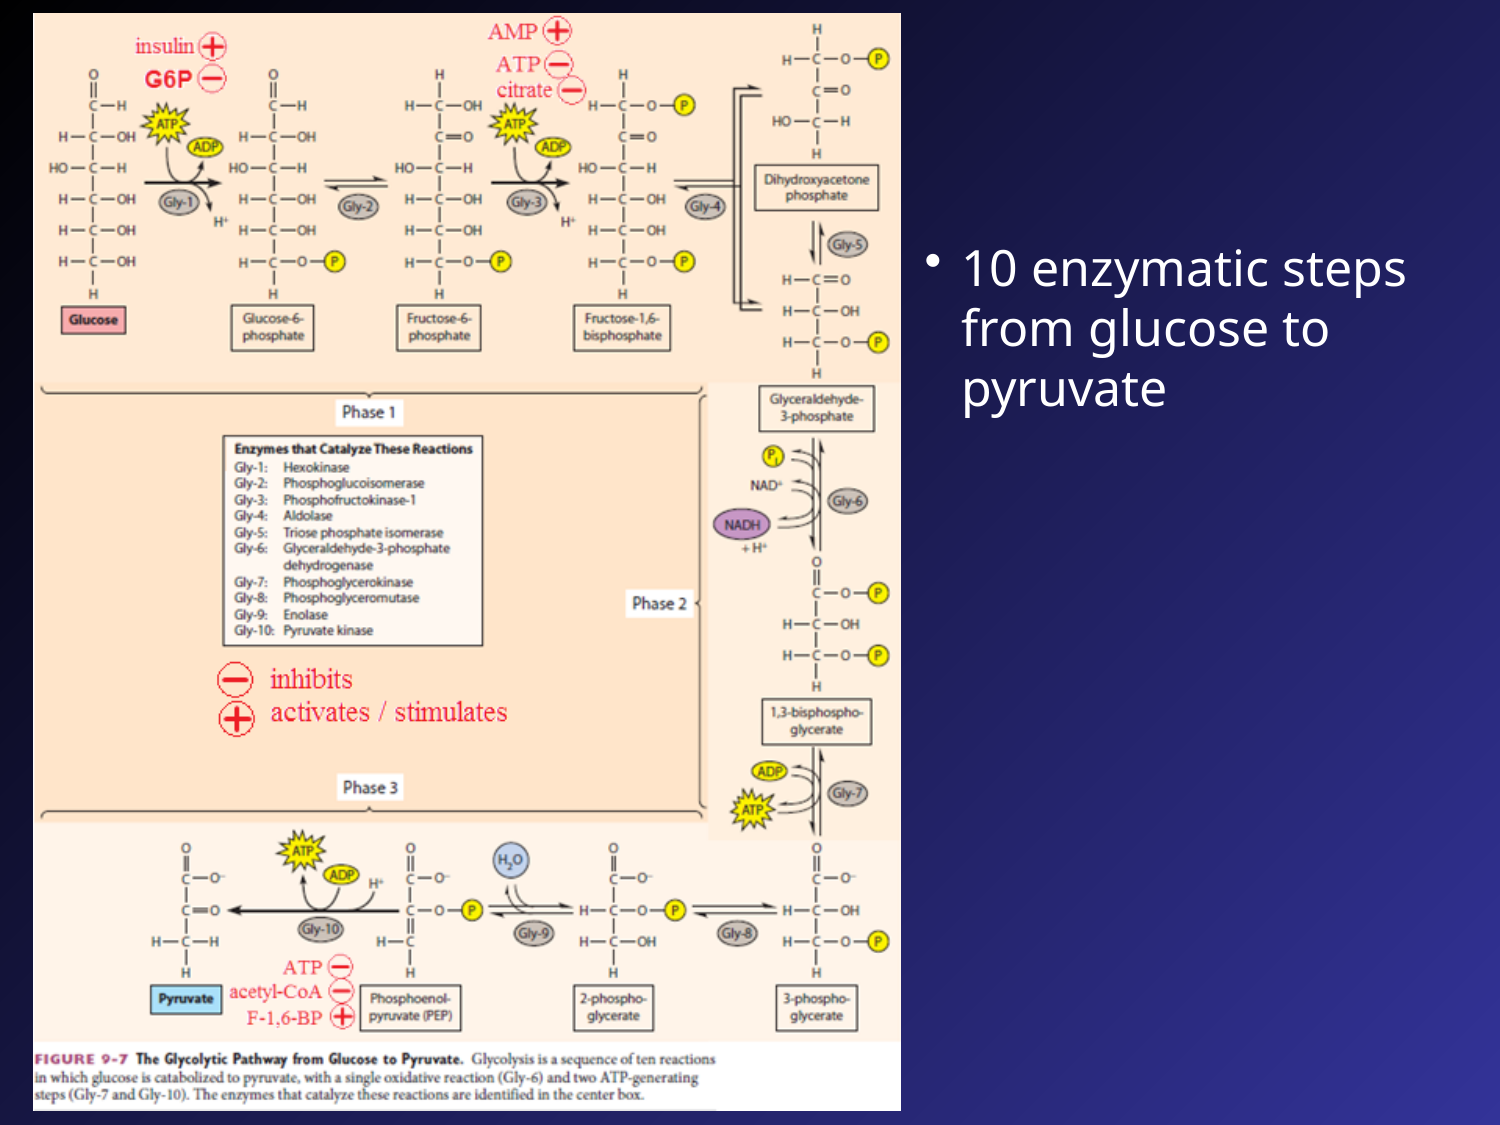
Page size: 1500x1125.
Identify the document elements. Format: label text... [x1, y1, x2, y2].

picture [32, 13, 901, 1112]
list 10 enzymatic steps from glucose to pyruvate [909, 228, 1437, 1006]
